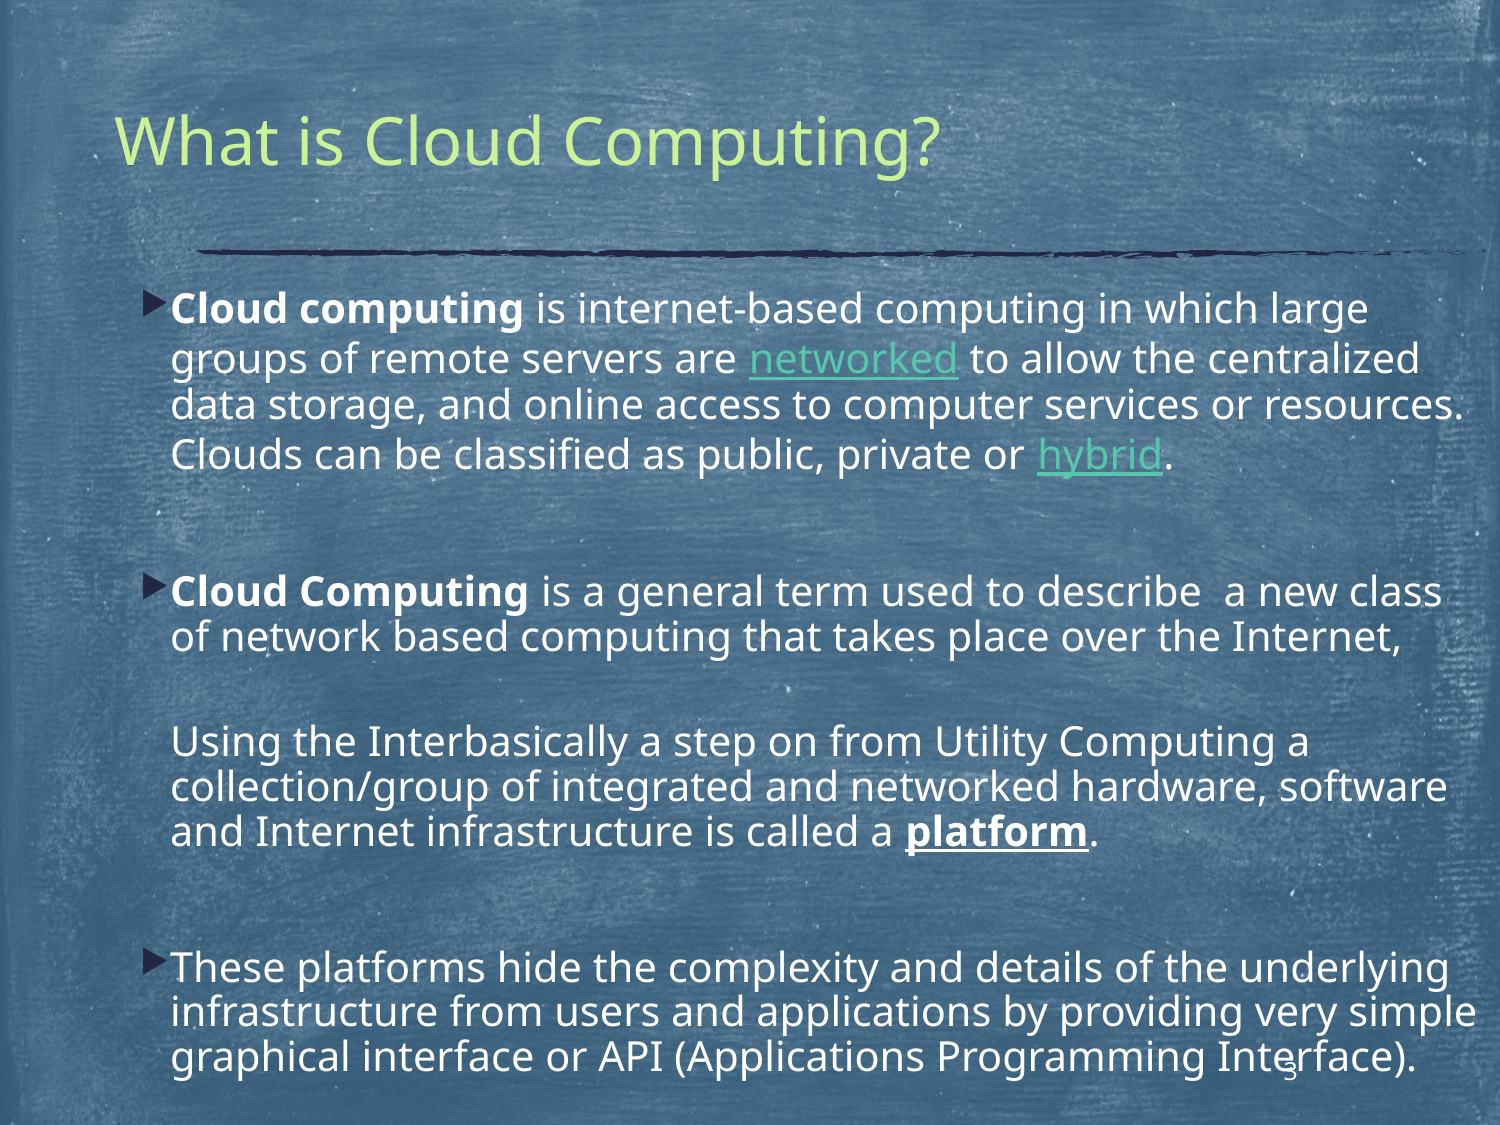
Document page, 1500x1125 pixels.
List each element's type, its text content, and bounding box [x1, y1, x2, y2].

title What is Cloud Computing? [99, 0, 1288, 188]
list Cloud computing is internet-based computing in which large groups of remote servers are networked to allow the centralized data storage, and online access to computer services or resources. Clouds can be classified as public, private or hybrid. Cloud Computing is a general term used to describe a new class of network based computing that takes place over the Internet, Using the Interbasically a step on from Utility Computing a collection/group of integrated and networked hardware, software and Internet infrastructure is called a platform. These platforms hide the complexity and details of the underlying infrastructure from users and applications by providing very simple graphical interface or API (Applications Programming Interface). [125, 207, 1500, 1125]
